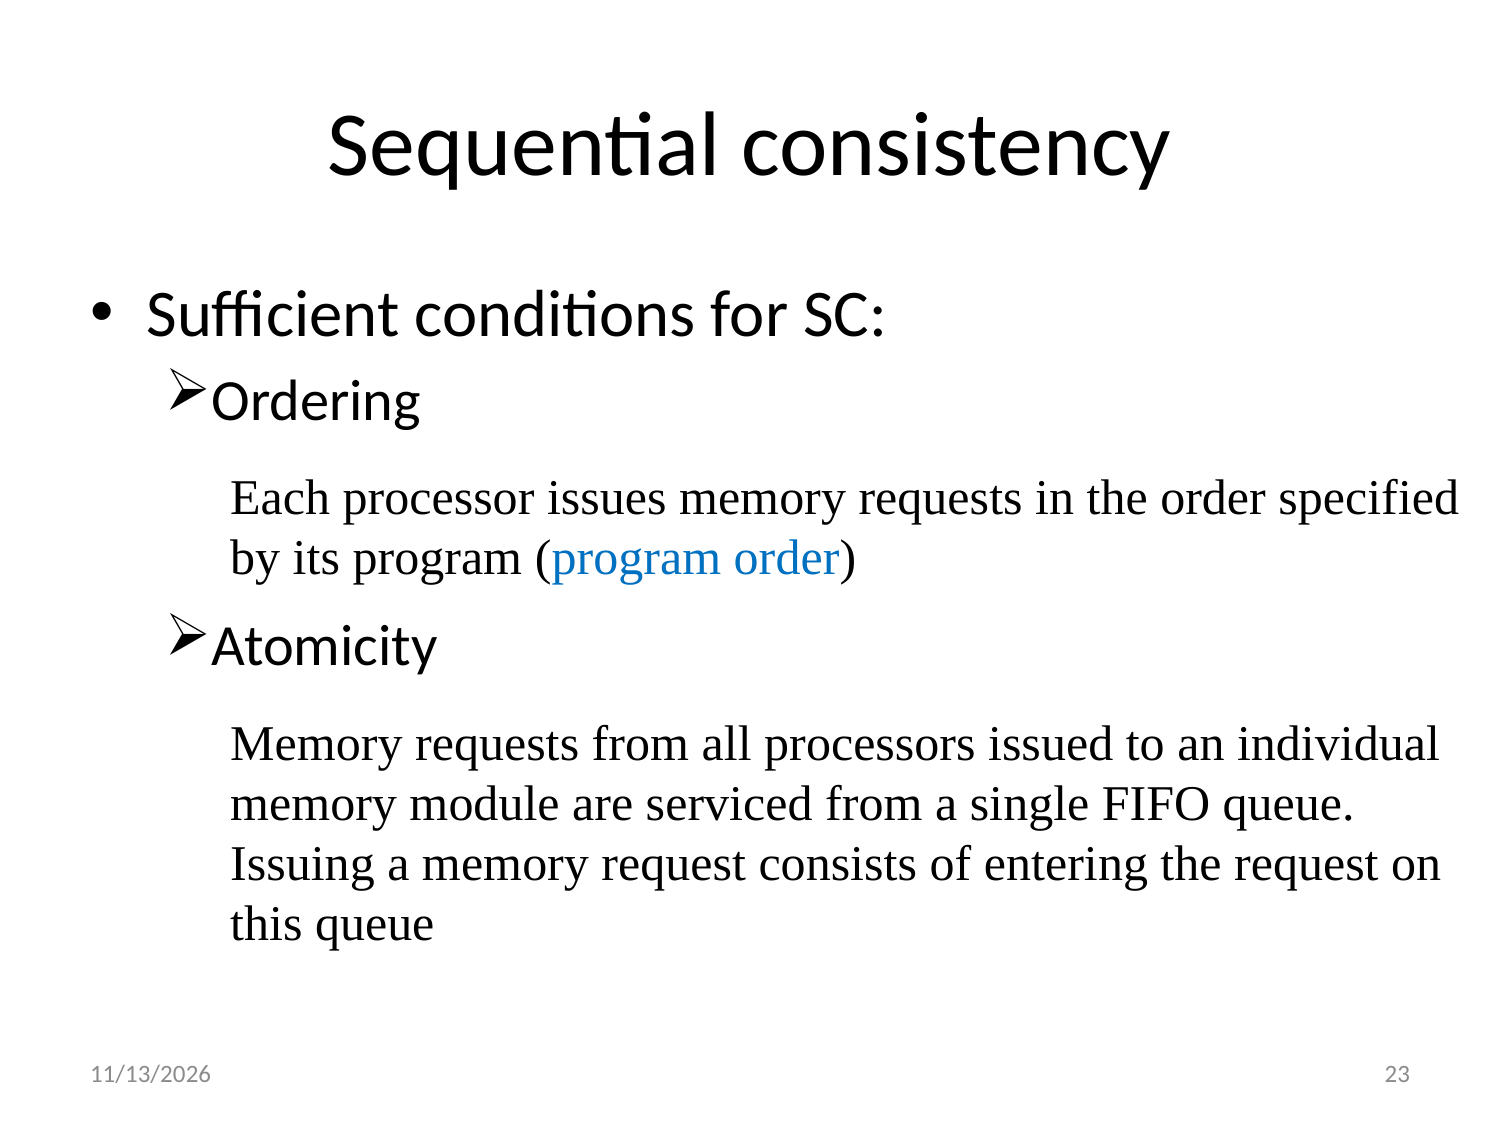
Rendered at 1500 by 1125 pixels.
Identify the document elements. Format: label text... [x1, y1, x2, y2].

title Sequential consistency [74, 44, 1426, 233]
text_box Memory requests from all processors issued to an individual memory module are serviced from a single FIFO queue. Issuing a memory request consists of entering the request on this queue [215, 703, 1458, 958]
list Sufficient conditions for SC: Ordering Atomicity [74, 262, 1426, 1006]
text_box Each processor issues memory requests in the order specified by its program (program order) [215, 456, 1476, 592]
slide_number 23 [1074, 1042, 1425, 1103]
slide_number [75, 1042, 425, 1103]
